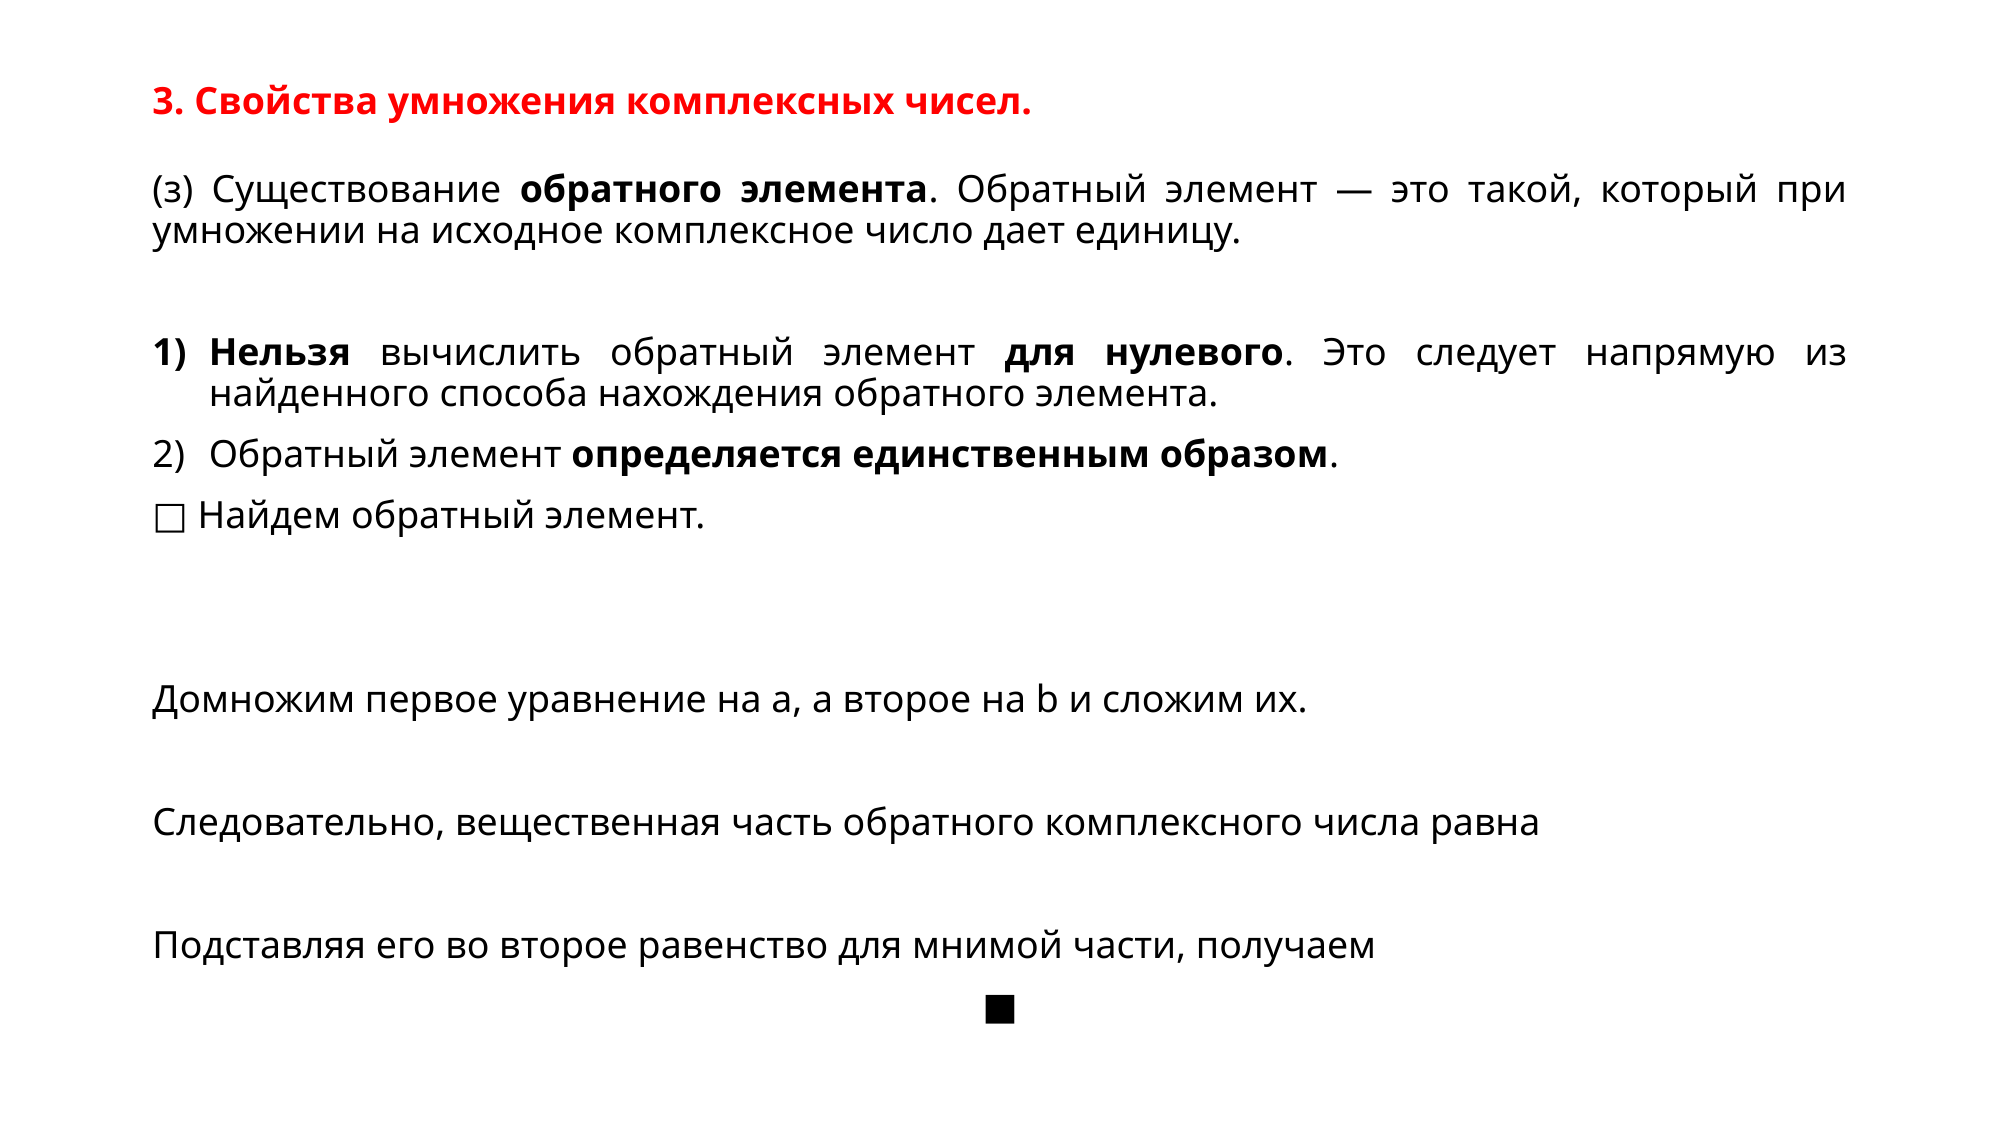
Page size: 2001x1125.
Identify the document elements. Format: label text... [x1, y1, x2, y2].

title 3. Свойства умножения комплексных чисел. [137, 65, 1863, 141]
